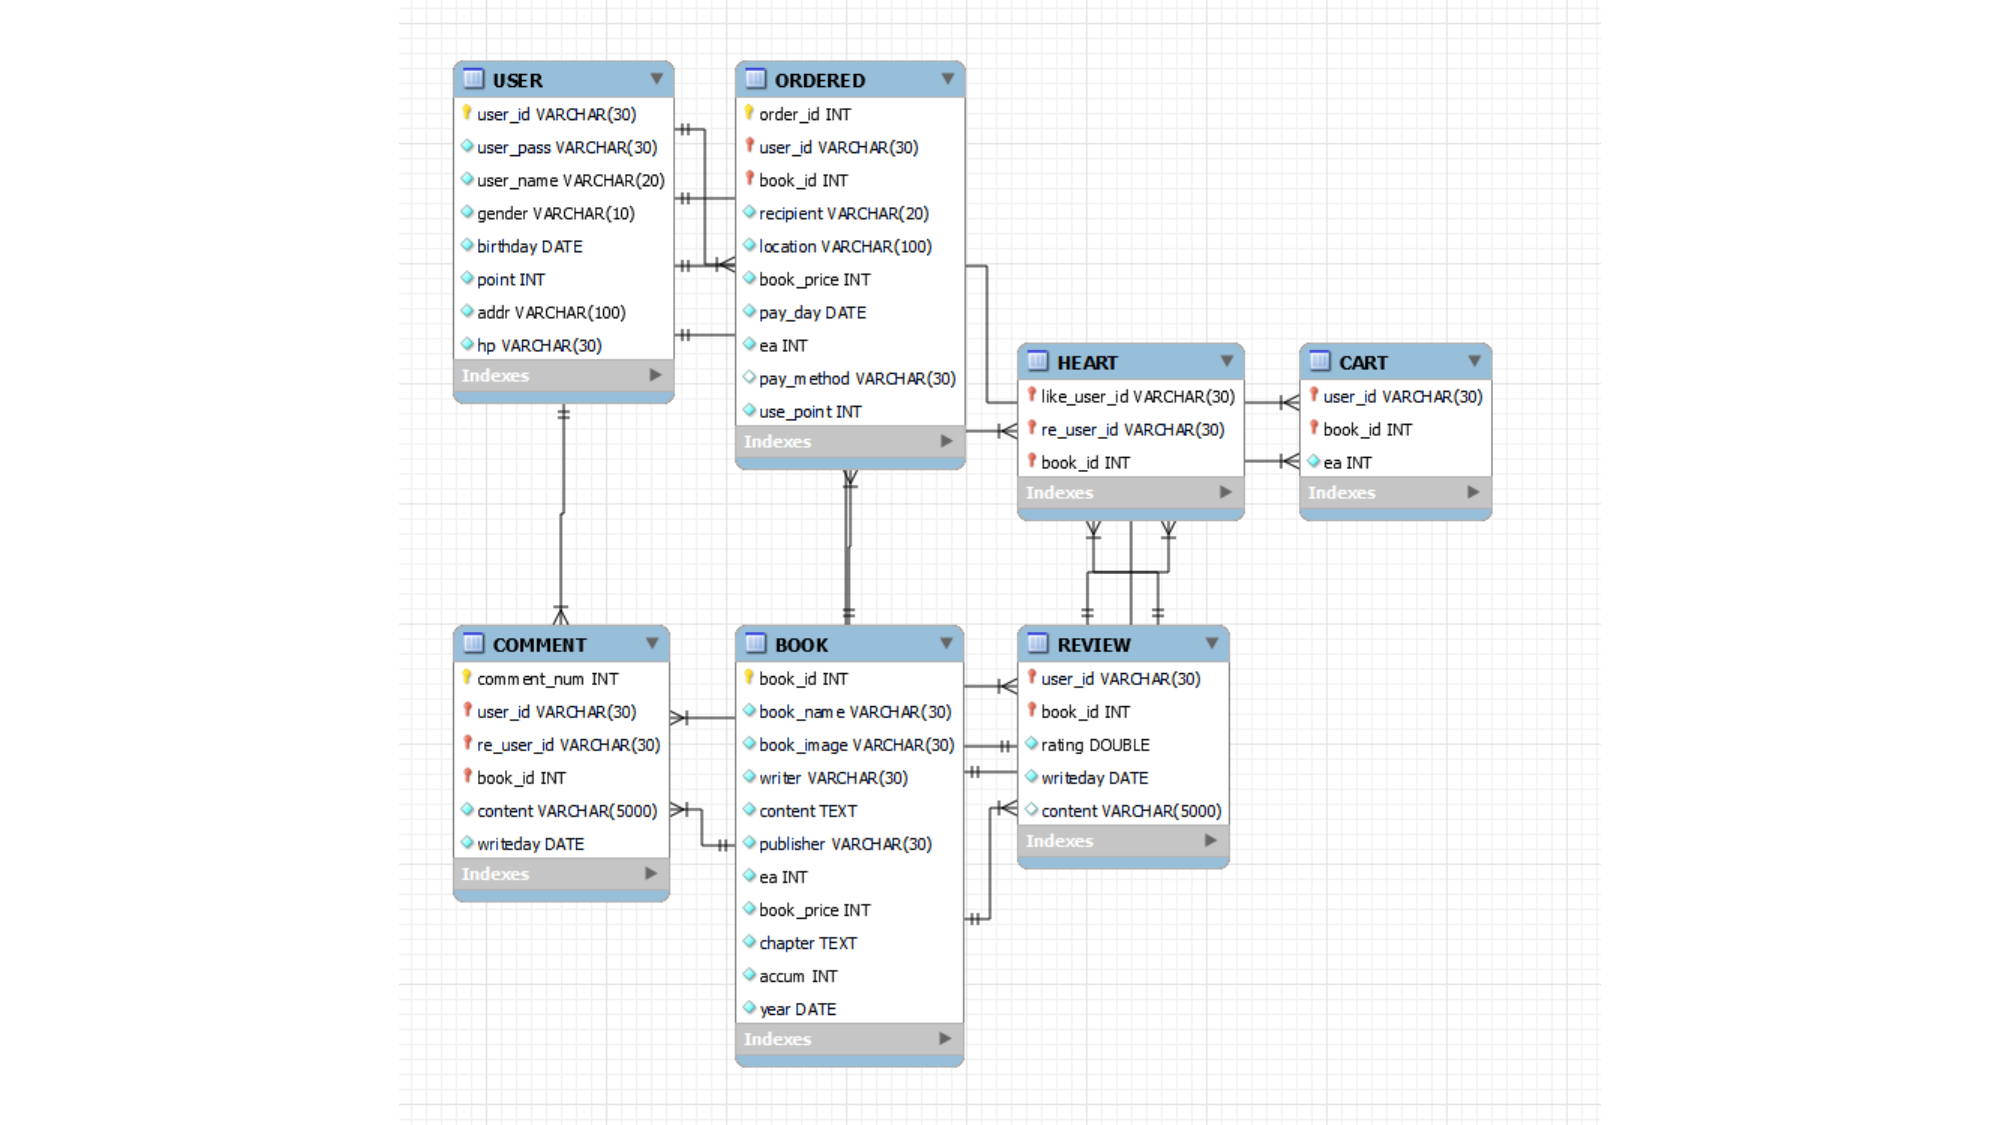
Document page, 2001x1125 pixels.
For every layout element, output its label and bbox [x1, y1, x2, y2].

picture [399, 0, 1601, 1125]
